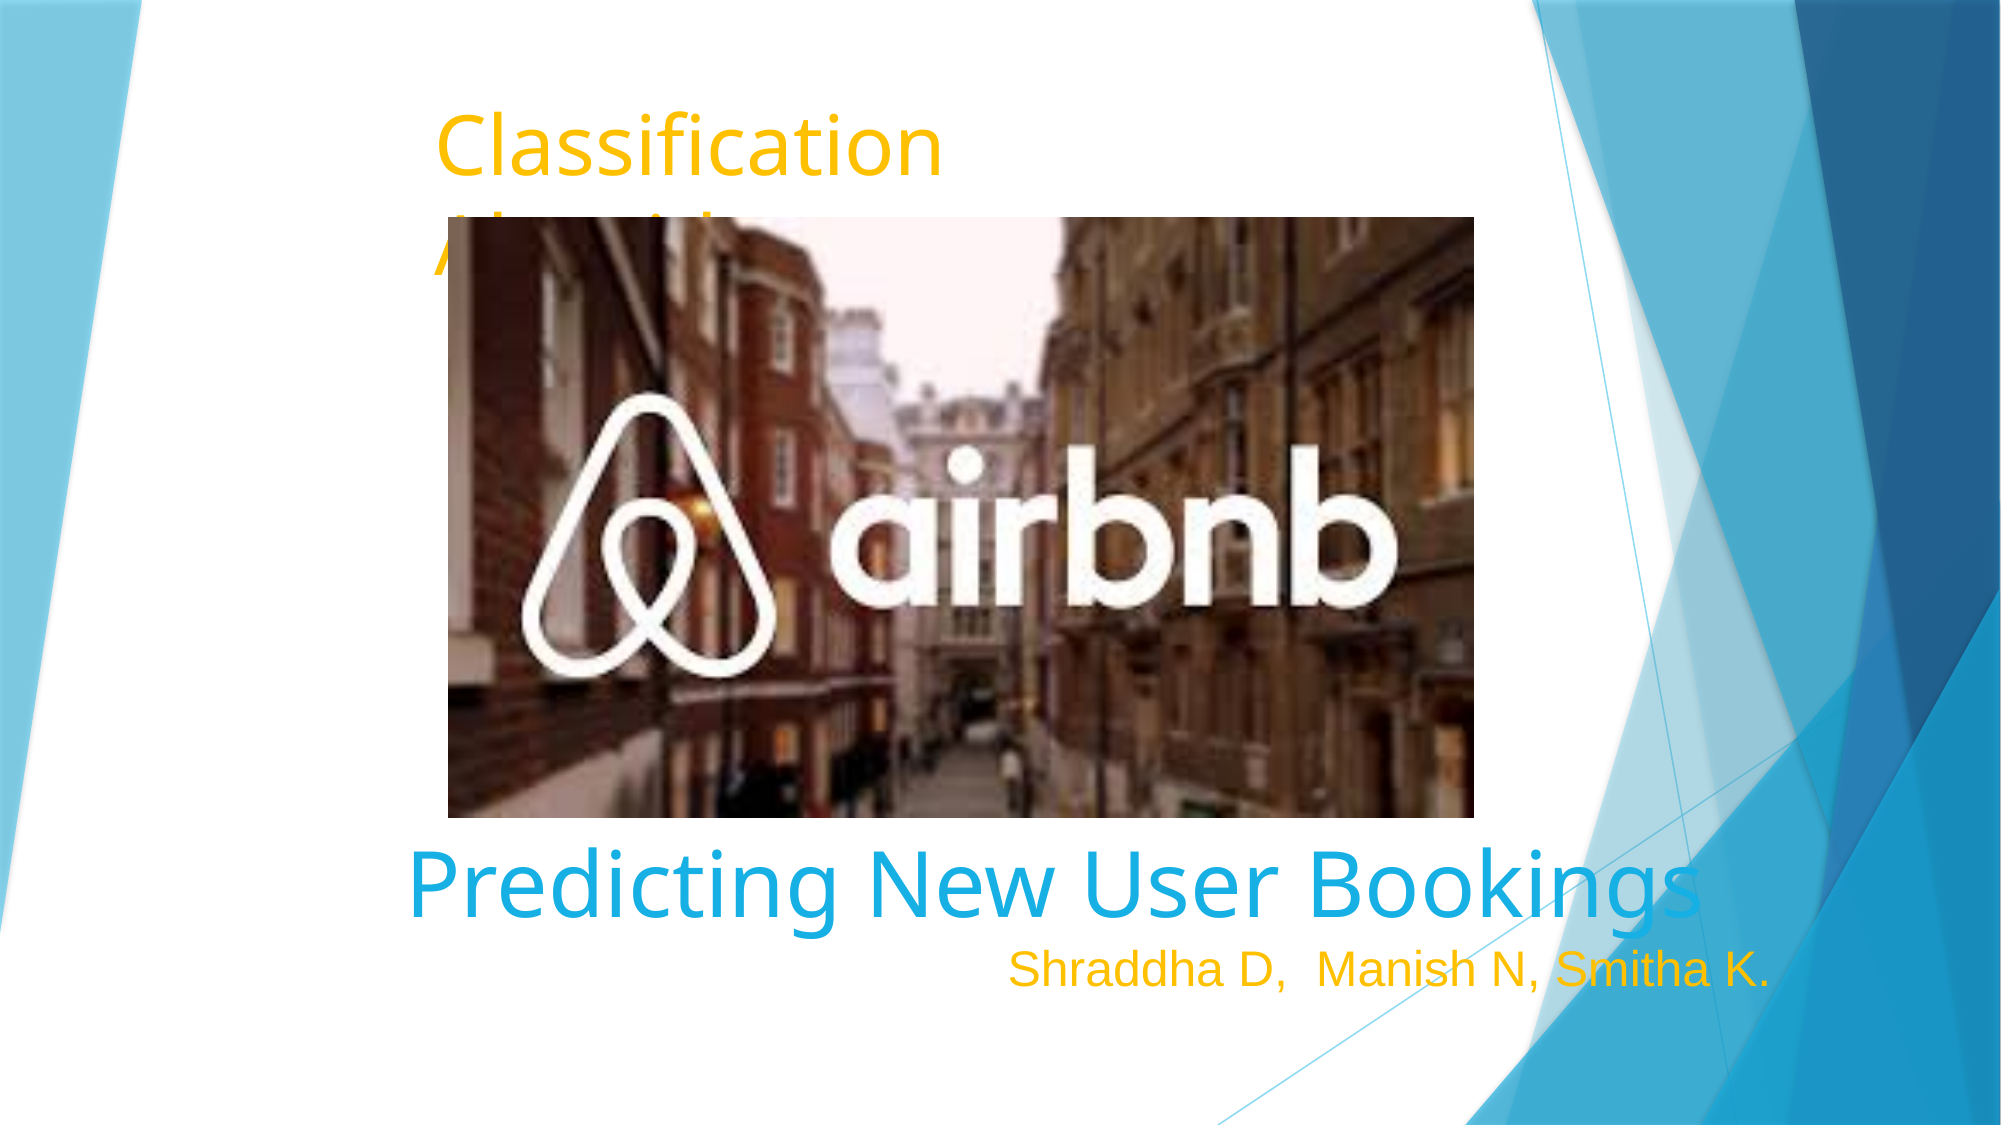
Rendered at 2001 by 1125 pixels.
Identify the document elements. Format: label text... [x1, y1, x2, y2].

text_box Predicting New User Bookings Shraddha D, Manish N, Smitha K. [0, 818, 1916, 1005]
picture [447, 217, 1475, 819]
text_box Classification Algorithm [420, 85, 1375, 300]
